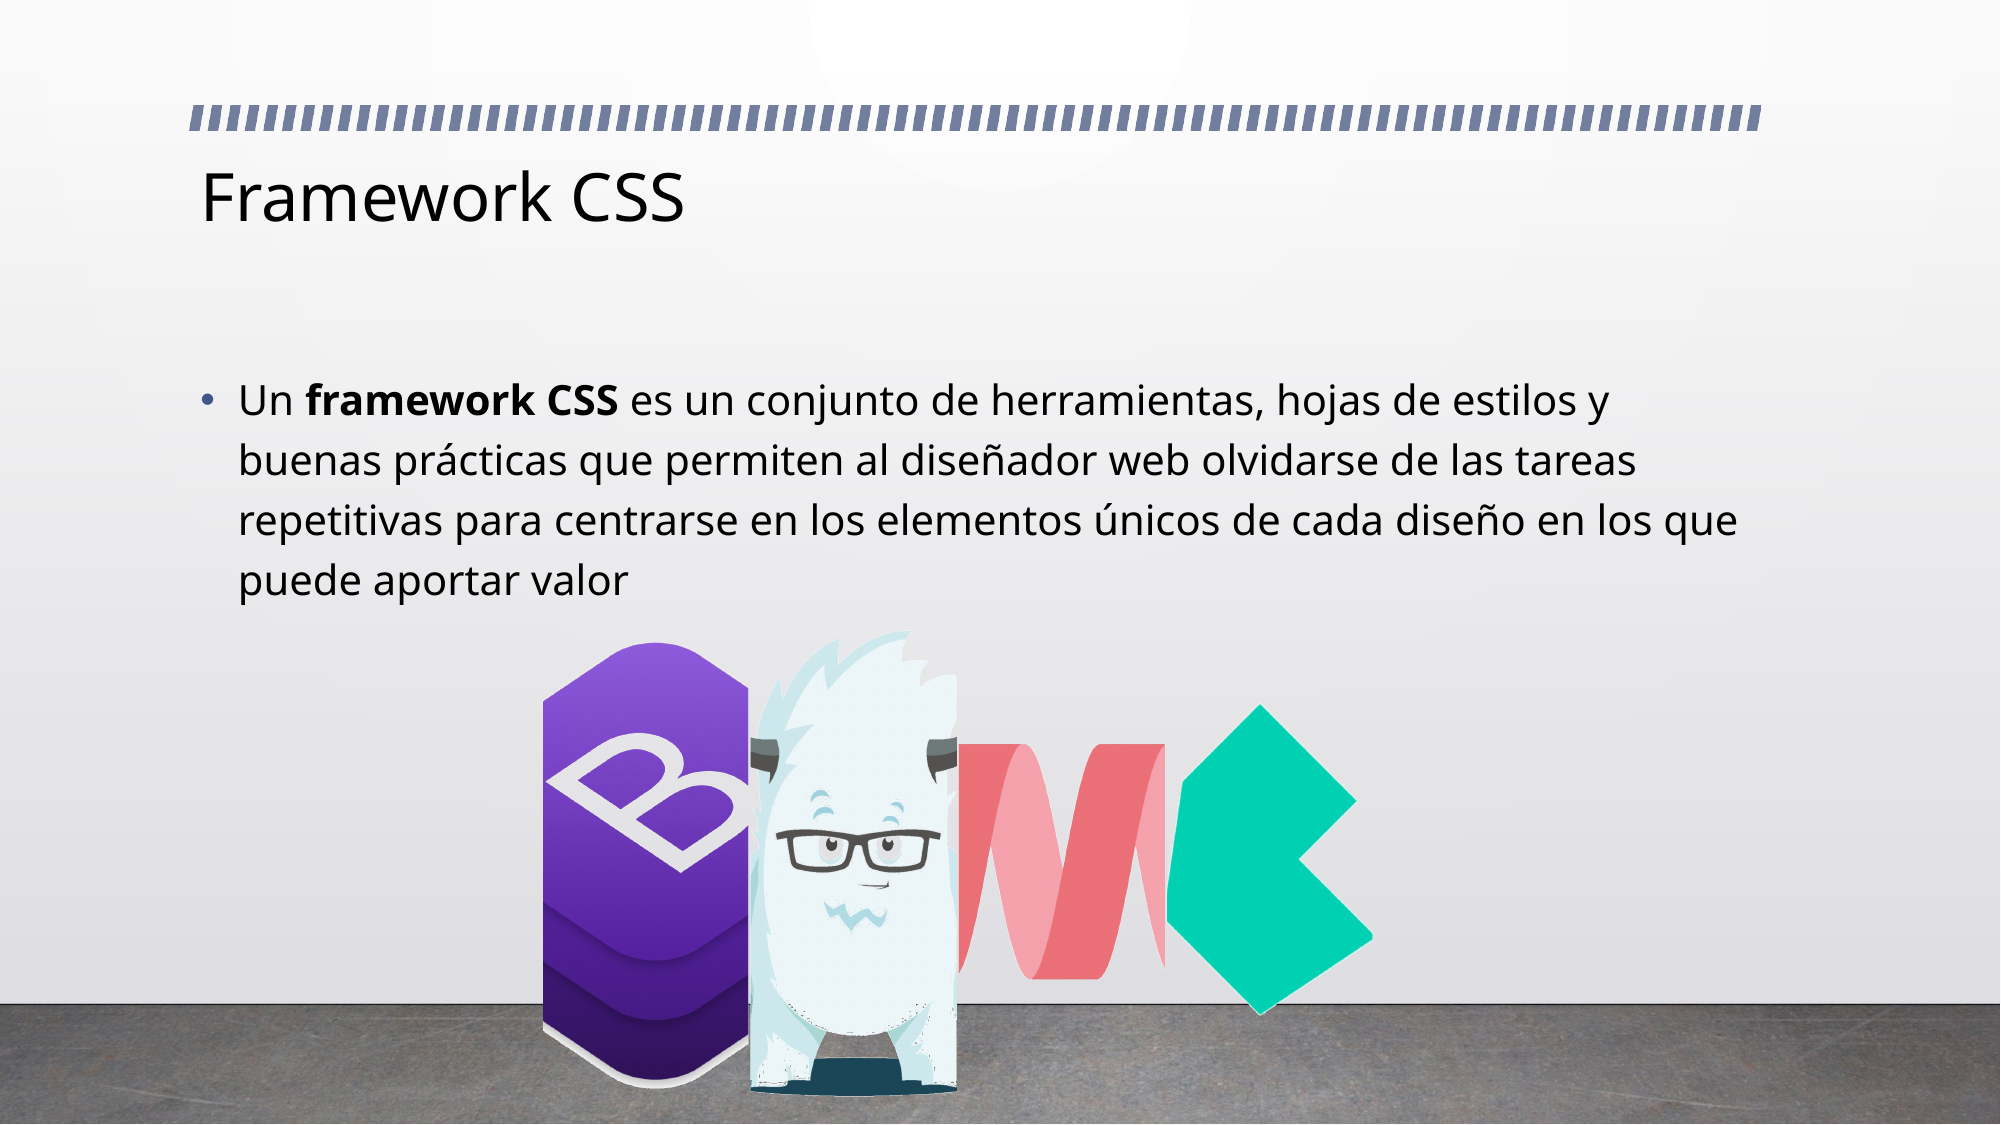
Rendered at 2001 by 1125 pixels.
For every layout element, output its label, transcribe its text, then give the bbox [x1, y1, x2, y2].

list Un framework CSS es un conjunto de herramientas, hojas de estilos y buenas prácticas que permiten al diseñador web olvidarse de las tareas repetitivas para centrarse en los elementos únicos de cada diseño en los que puede aportar valor [185, 356, 1761, 897]
title Framework CSS [185, 156, 1761, 329]
picture [0, 628, 2000, 1124]
